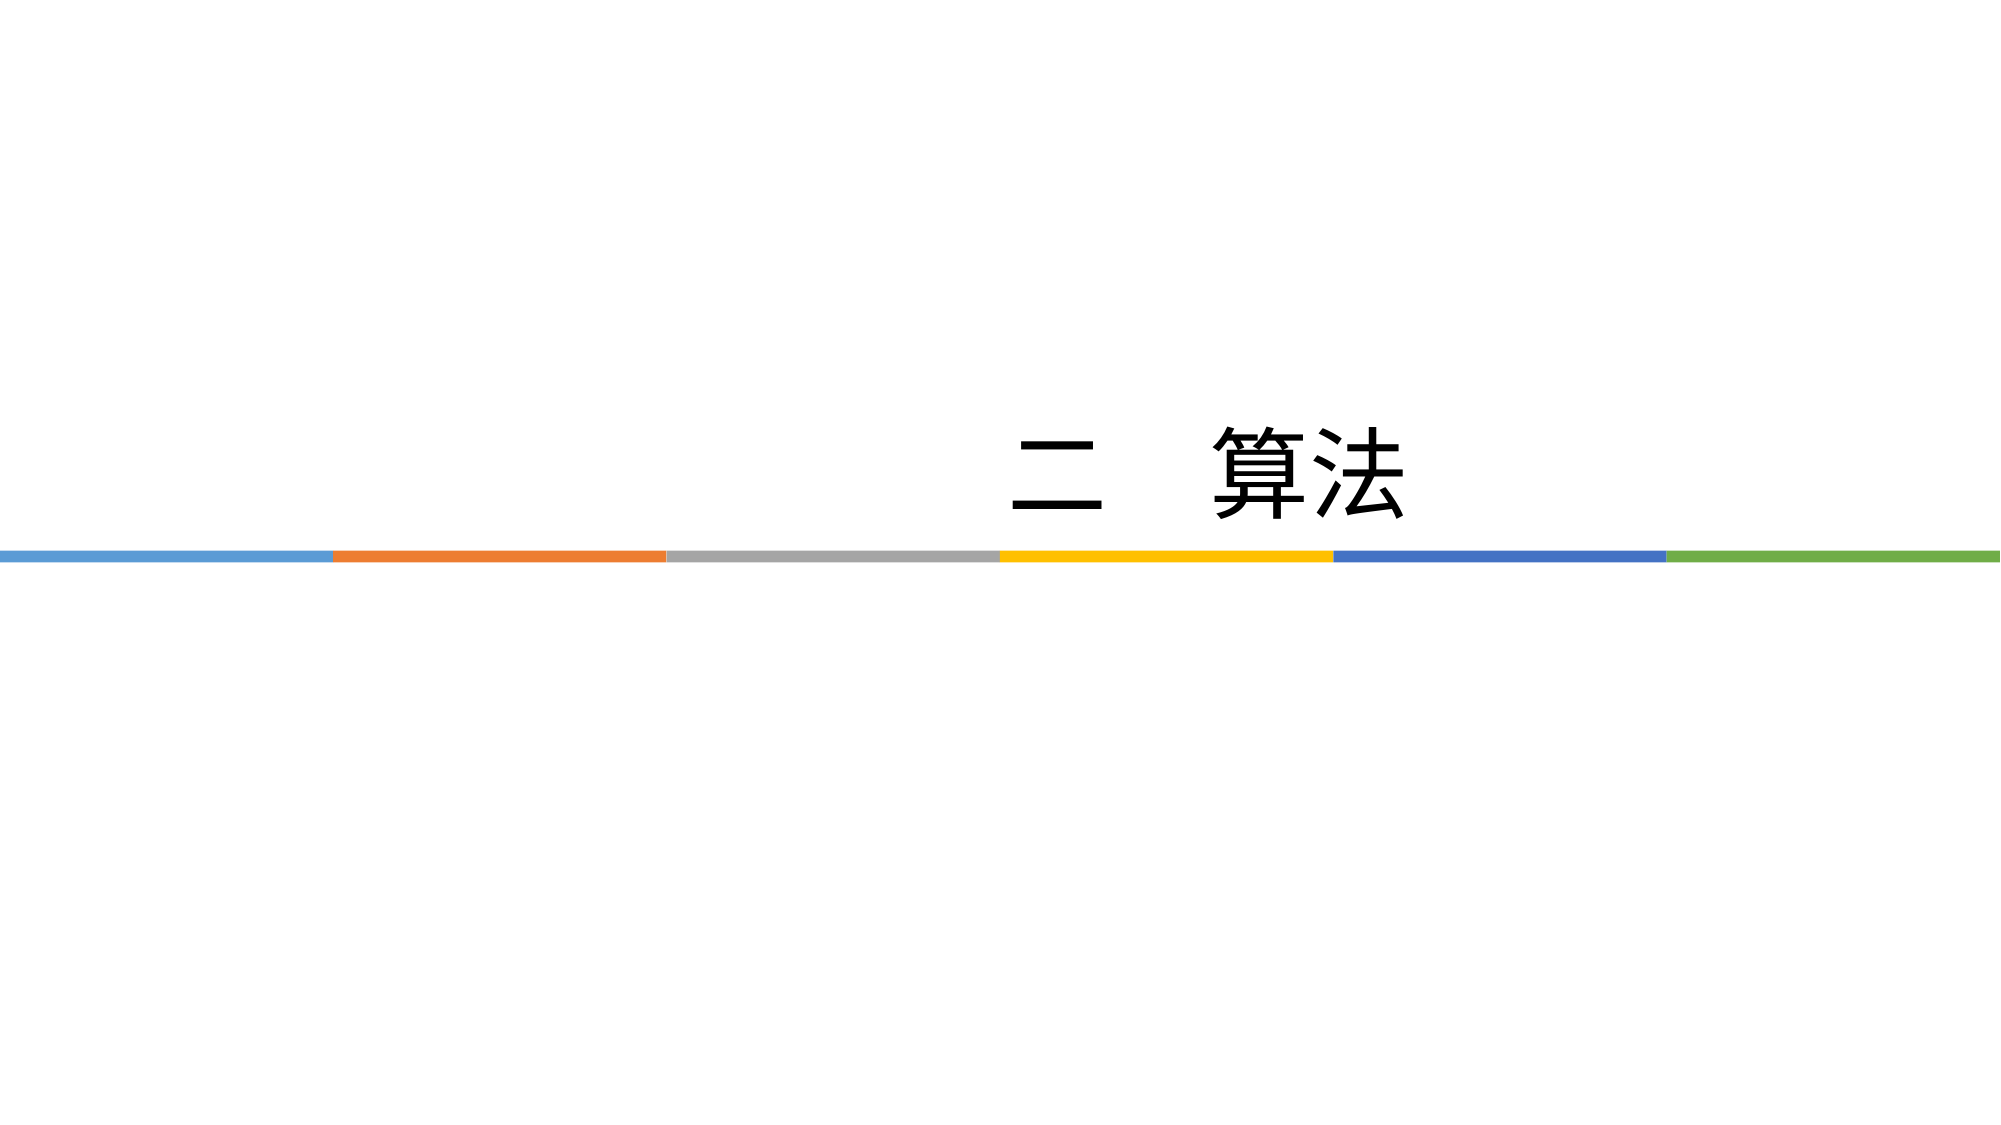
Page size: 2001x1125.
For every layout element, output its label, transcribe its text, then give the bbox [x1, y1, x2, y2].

text_box 算法 [1194, 404, 1734, 539]
text_box 二 [948, 404, 1167, 539]
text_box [0, 550, 2000, 563]
